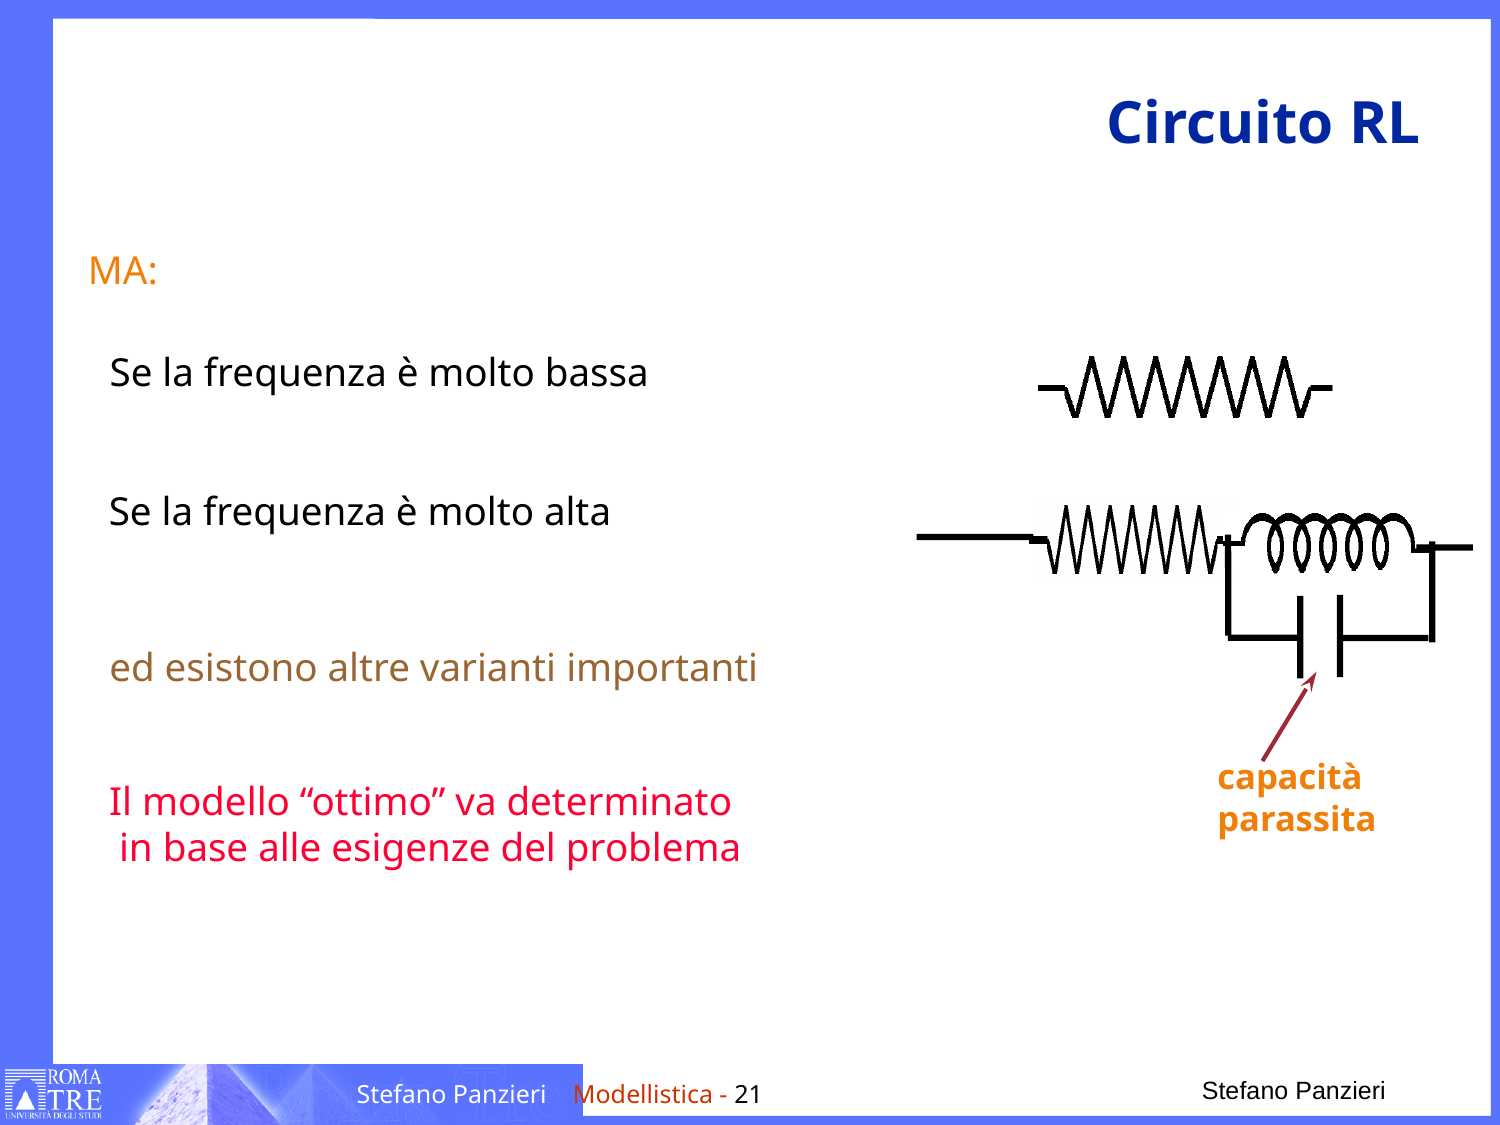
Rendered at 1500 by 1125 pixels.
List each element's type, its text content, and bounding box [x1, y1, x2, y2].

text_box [1223, 511, 1434, 574]
text_box [1300, 671, 1317, 693]
text_box Il modello “ottimo” va determinato in base alle esigenze del problema [95, 770, 756, 877]
text_box Se la frequenza è molto alta [94, 479, 626, 540]
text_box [1028, 497, 1234, 580]
title Circuito RL [122, 67, 1431, 153]
text_box MA: [73, 239, 172, 300]
picture [0, 1064, 583, 1125]
text_box ed esistono altre varianti importanti [95, 636, 773, 697]
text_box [1038, 350, 1335, 424]
text_box capacità parassita [1203, 748, 1391, 846]
text_box Se la frequenza è molto bassa [95, 341, 663, 402]
